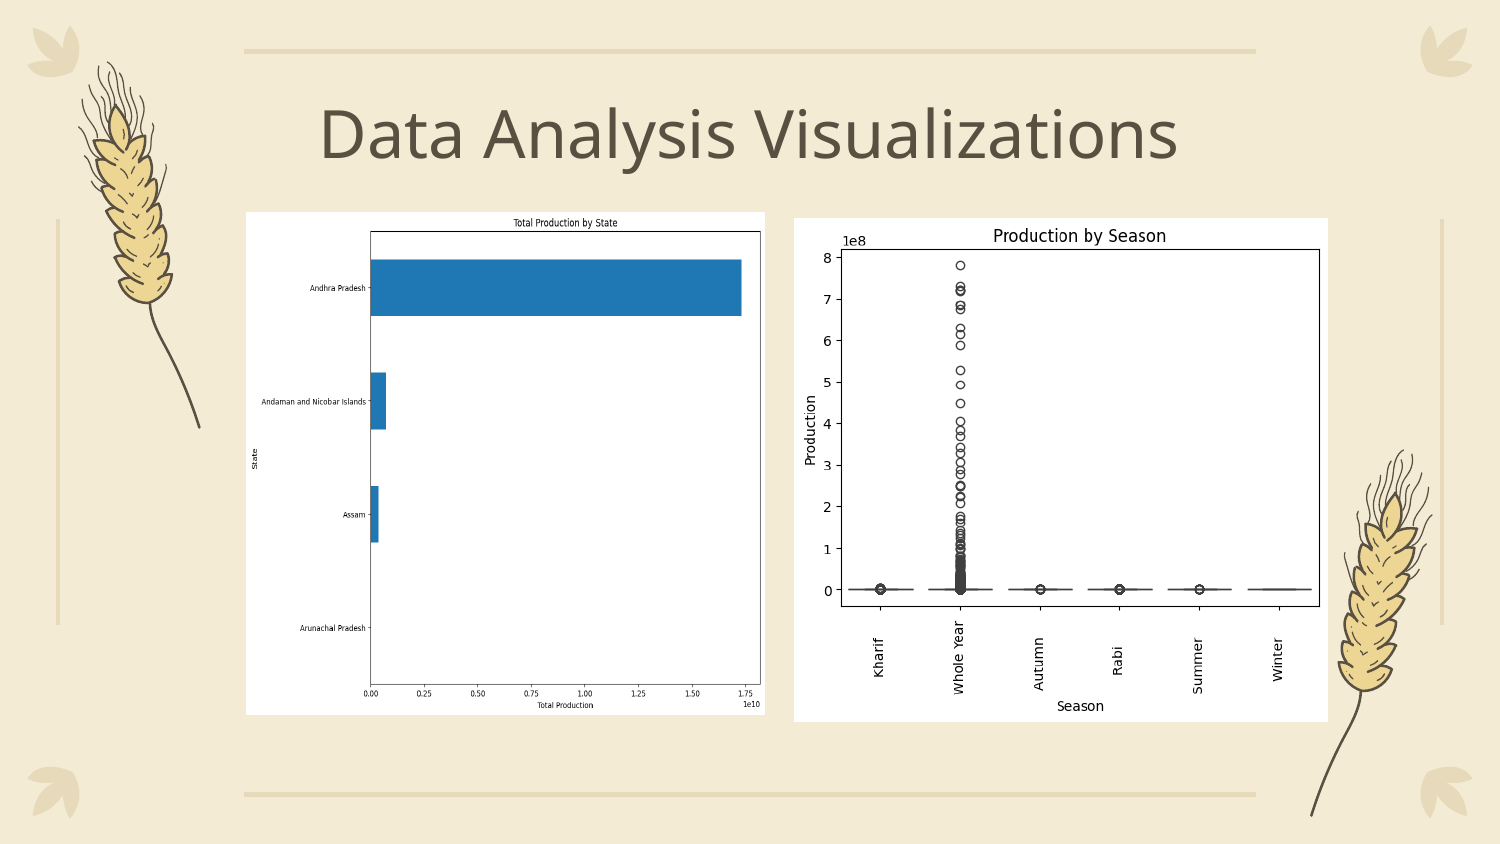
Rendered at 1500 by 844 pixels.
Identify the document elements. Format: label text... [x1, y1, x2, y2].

picture [794, 218, 1328, 722]
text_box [77, 61, 202, 430]
picture [246, 212, 765, 715]
title Data Analysis Visualizations [206, 76, 1383, 179]
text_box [1309, 449, 1434, 818]
